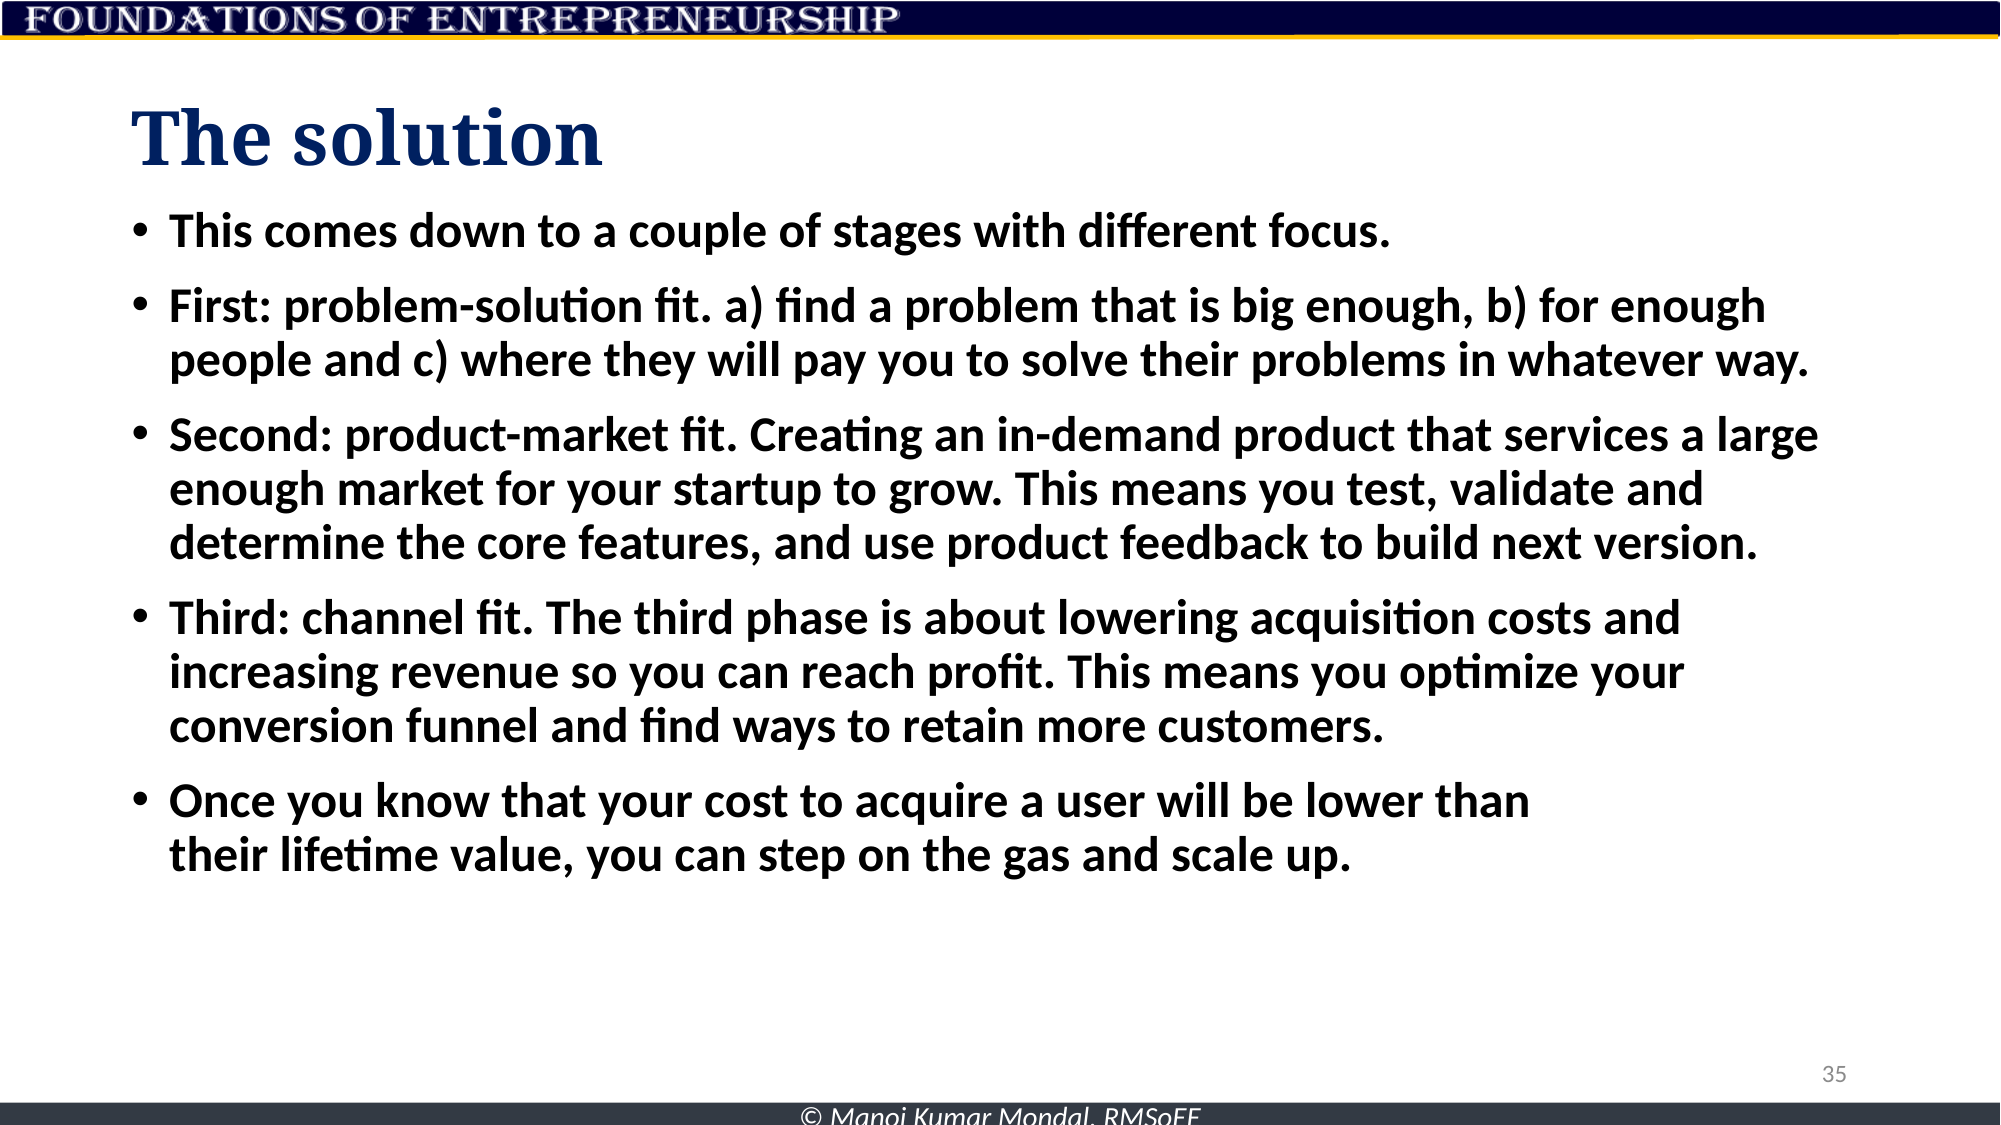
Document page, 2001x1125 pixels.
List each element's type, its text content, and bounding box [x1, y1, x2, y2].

title The solution [116, 53, 1842, 197]
list This comes down to a couple of stages with different focus. First: problem-solution fit. a) find a problem that is big enough, b) for enough people and c) where they will pay you to solve their problems in whatever way. Second: product-market fit. Creating an in-demand product that services a large enough market for your startup to grow. This means you test, validate and determine the core features, and use product feedback to build next version. Third: channel fit. The third phase is about lowering acquisition costs and increasing revenue so you can reach profit. This means you optimize your conversion funnel and find ways to retain more customers. Once you know that your cost to acquire a user will be lower than their lifetime value, you can step on the gas and scale up. [116, 197, 1842, 911]
picture [0, 0, 2000, 42]
slide_number 35 [1412, 1042, 1863, 1103]
